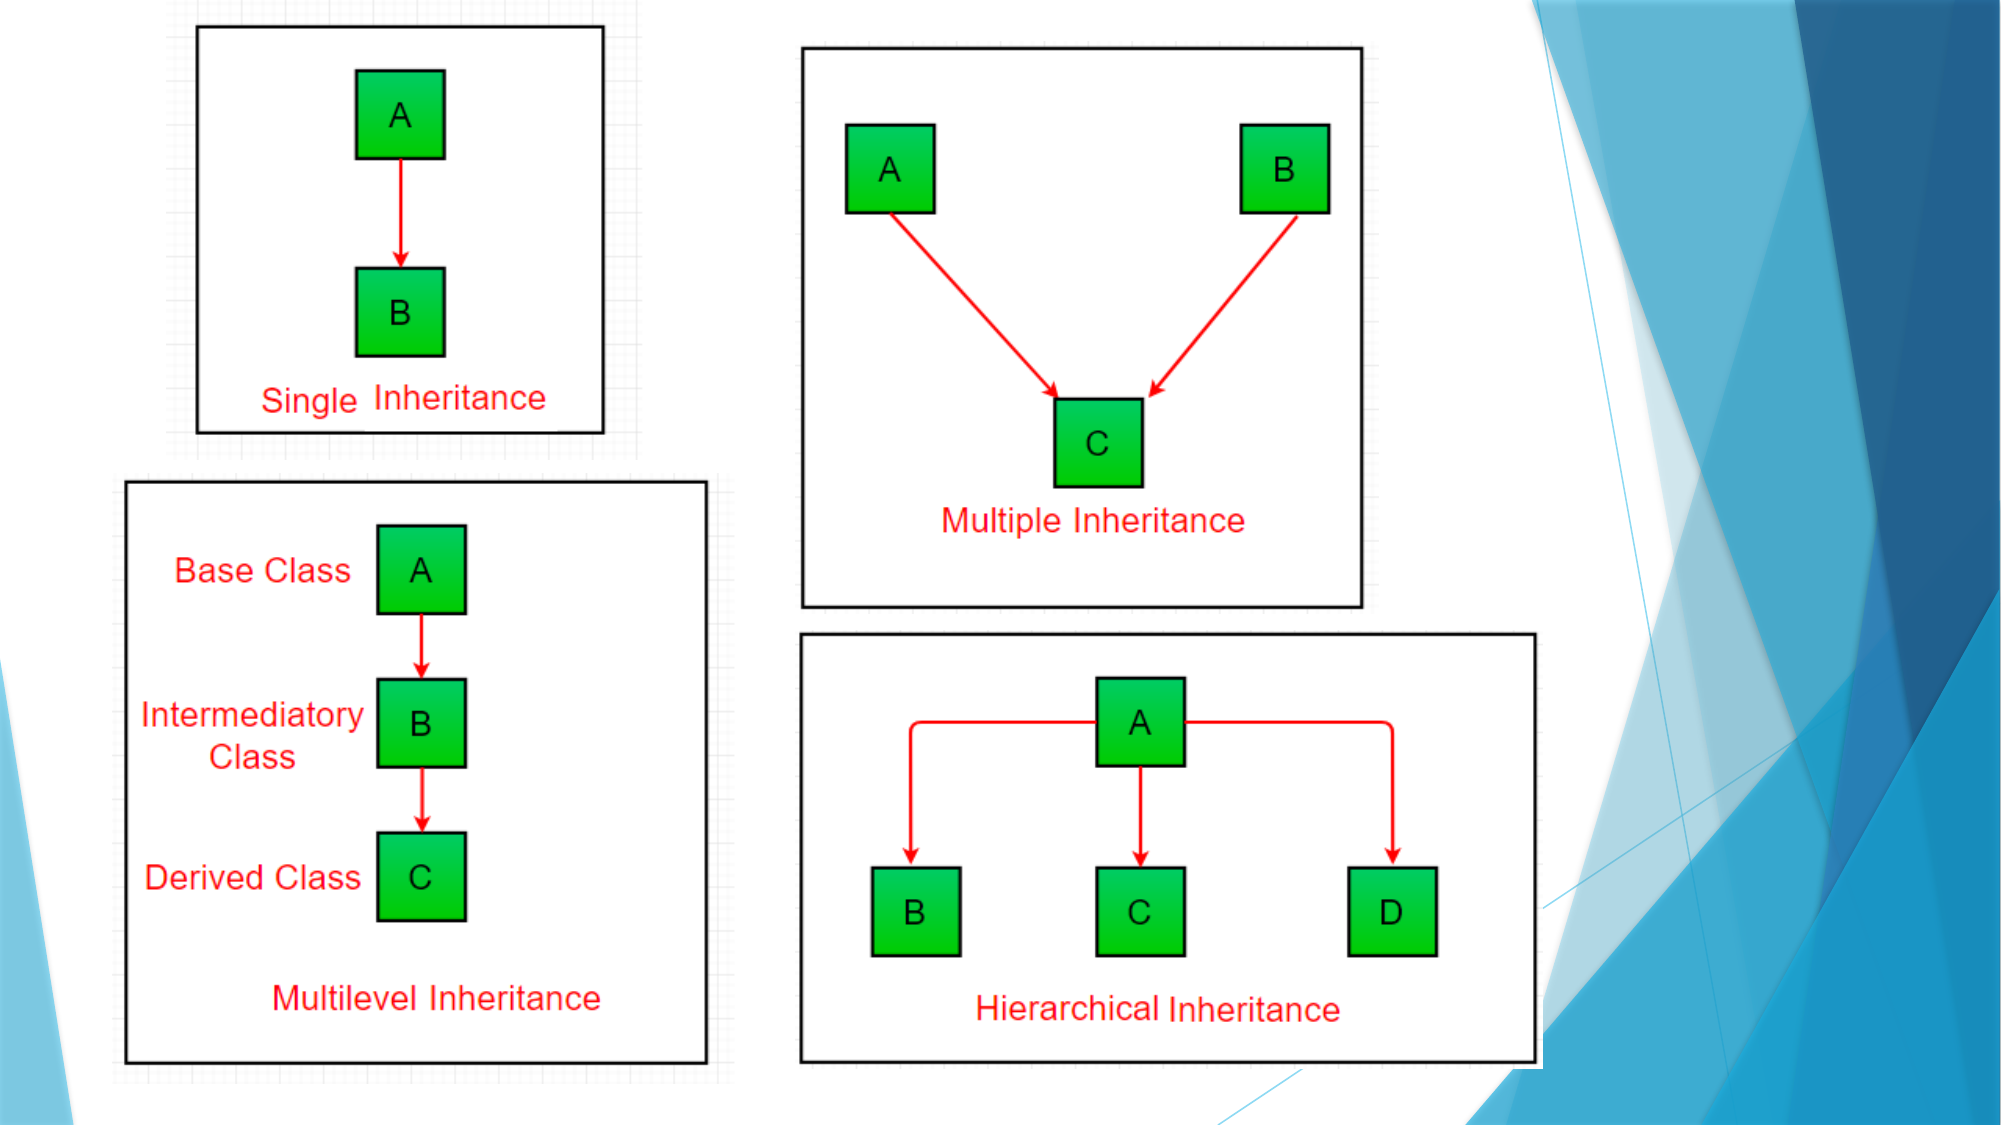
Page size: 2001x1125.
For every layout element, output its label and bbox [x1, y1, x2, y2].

picture [112, 473, 745, 1084]
picture [166, 0, 691, 460]
picture [795, 40, 1380, 614]
picture [795, 630, 1544, 1069]
